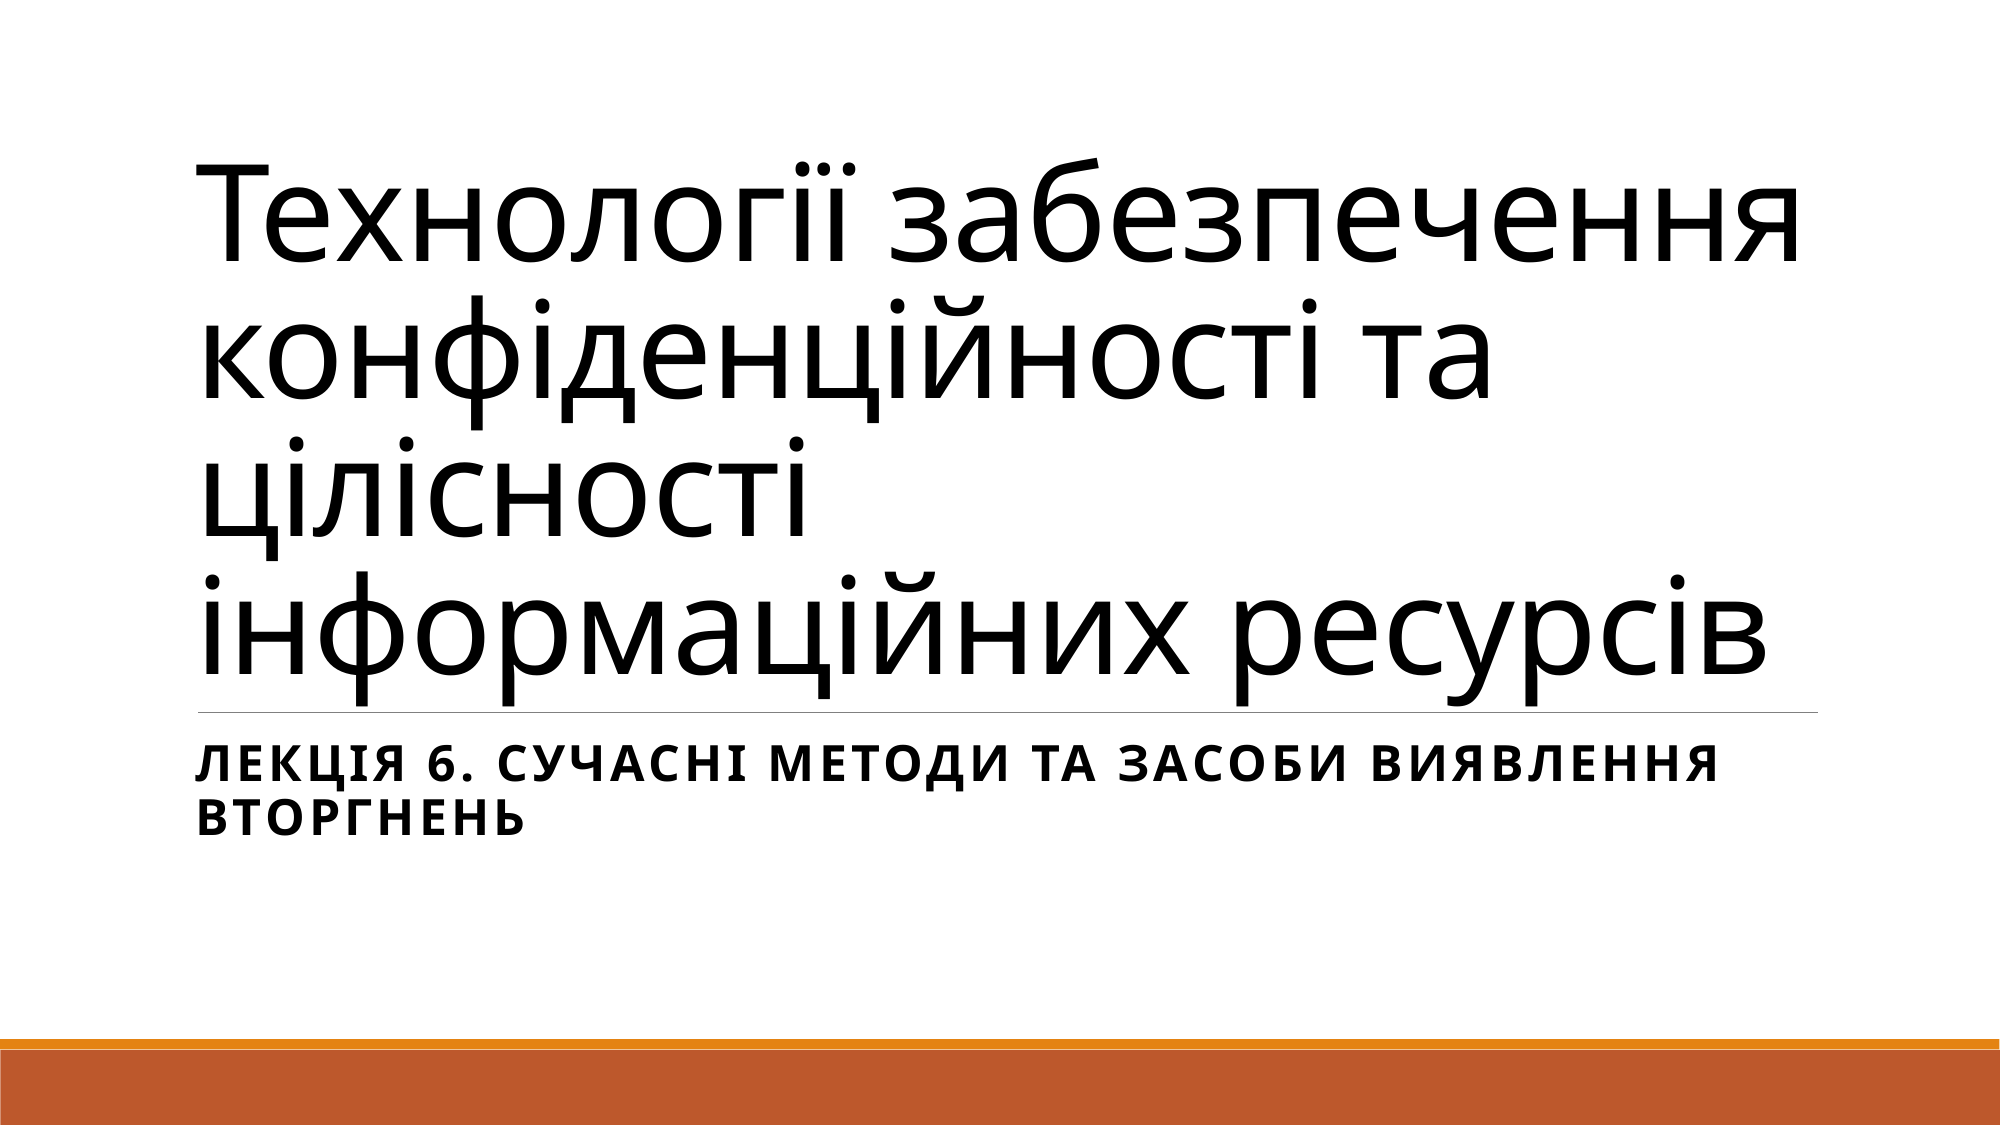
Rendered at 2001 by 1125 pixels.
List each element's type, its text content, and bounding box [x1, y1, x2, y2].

subtitle ЛЕКЦІЯ 6. СУЧАСНІ МЕТОДИ ТА ЗАСОБИ ВИЯВЛЕННЯ ВТОРГНЕНЬ [180, 730, 1831, 919]
title Технології забезпечення конфіденційності та цілісності інформаційних ресурсів [180, 124, 1830, 710]
